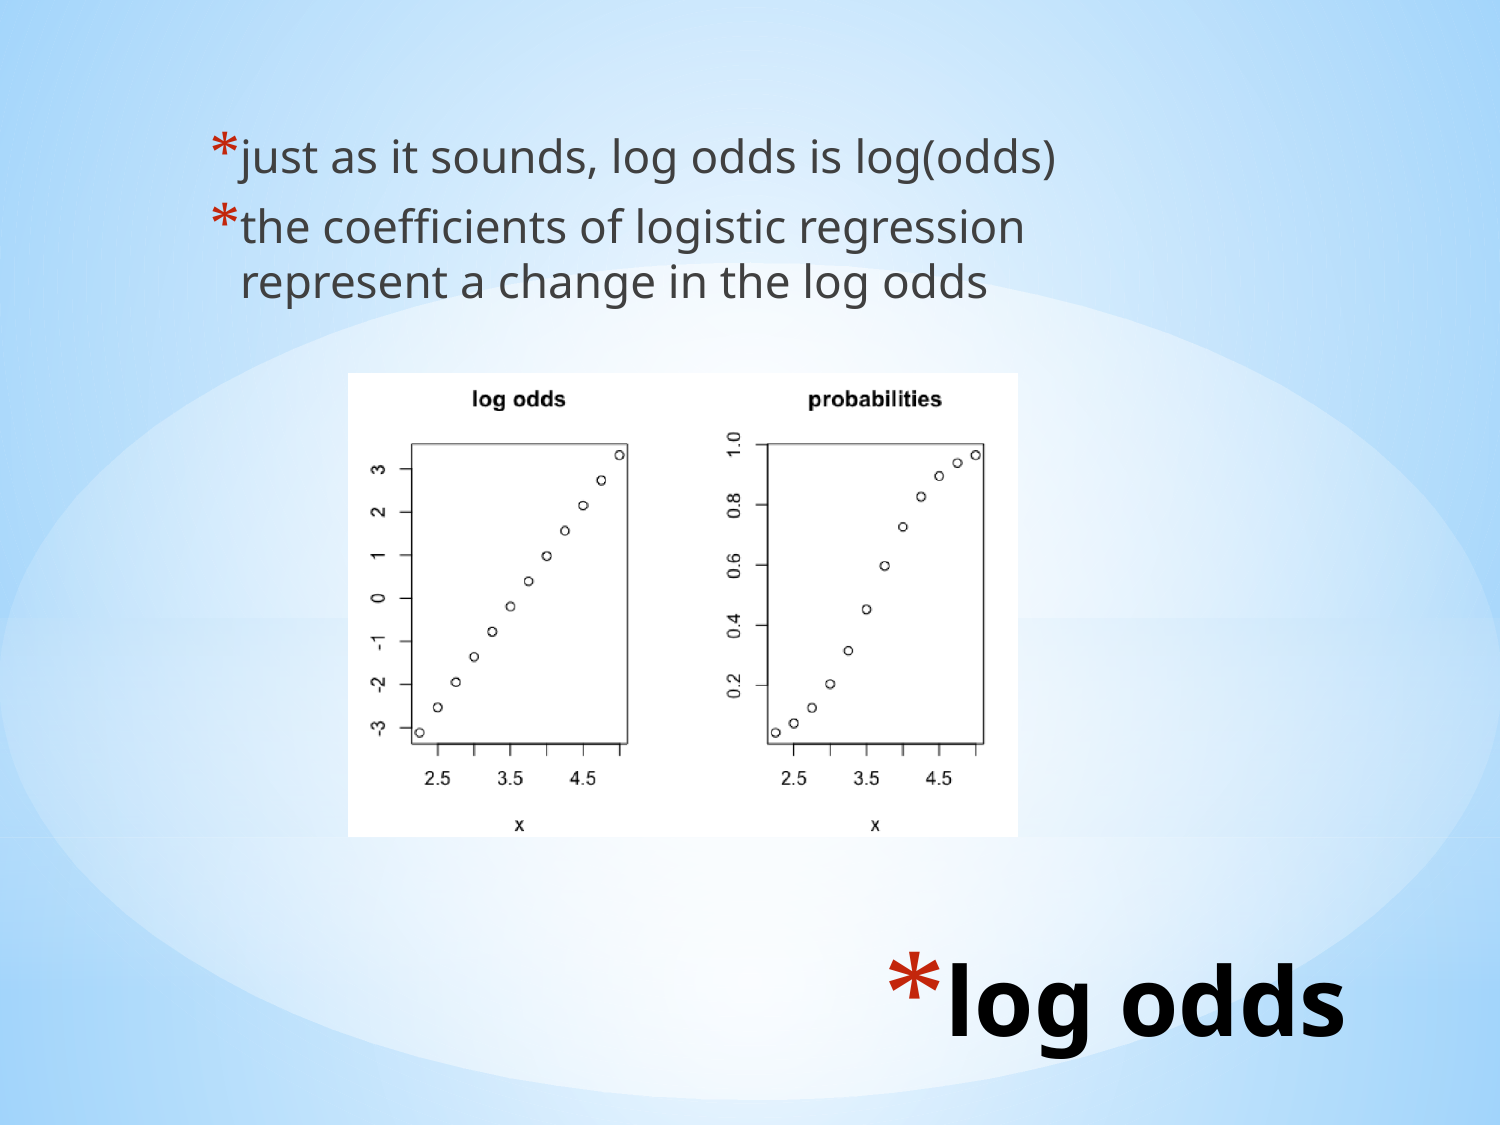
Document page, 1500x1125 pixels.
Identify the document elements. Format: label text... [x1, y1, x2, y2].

list just as it sounds, log odds is log(odds) the coefficients of logistic regression represent a change in the log odds [187, 120, 1238, 690]
title log odds [294, 933, 1363, 1121]
picture [348, 373, 1018, 837]
